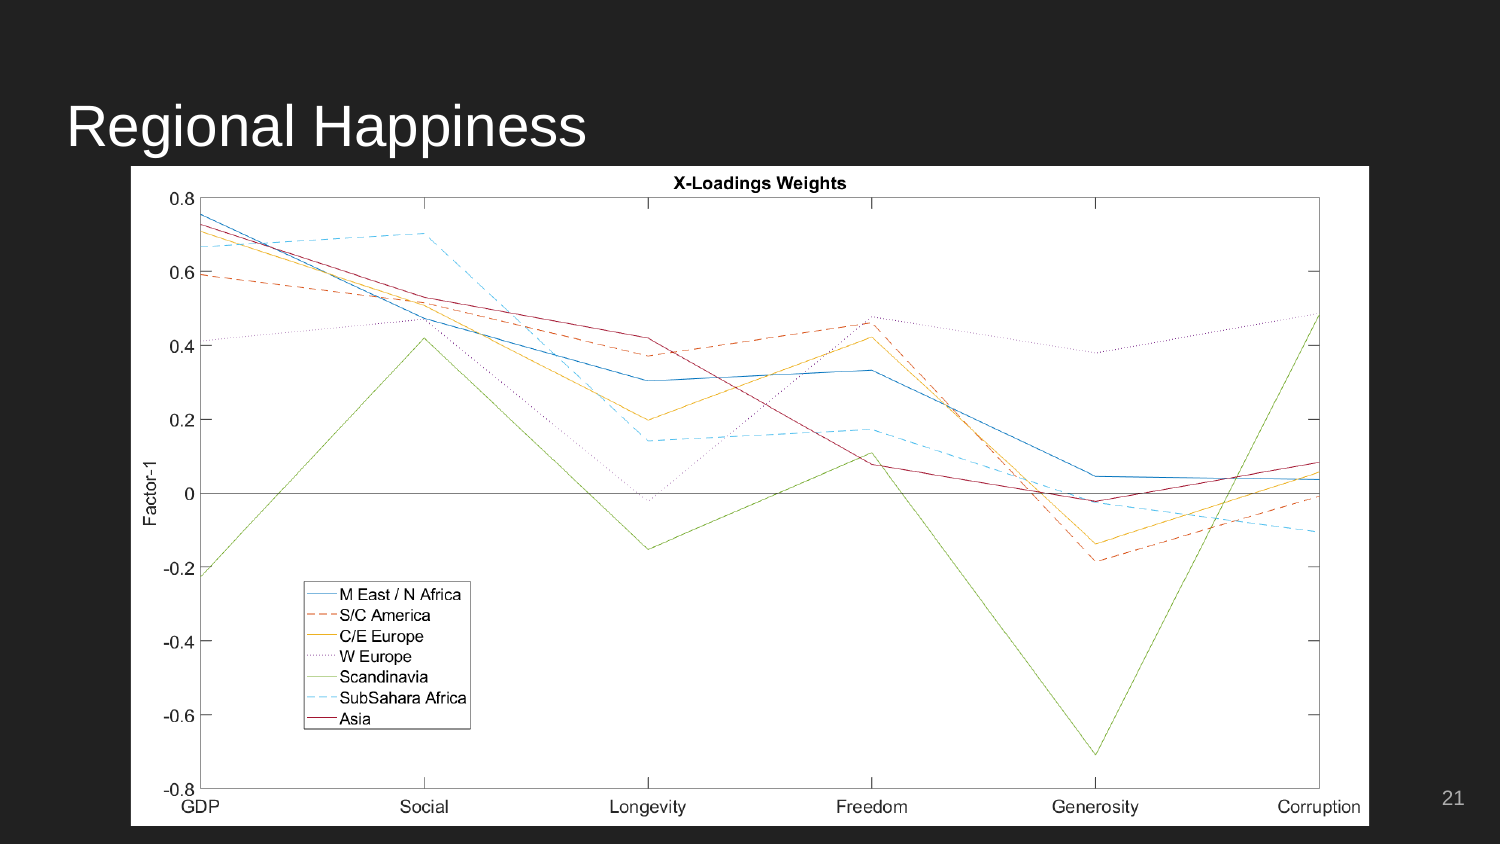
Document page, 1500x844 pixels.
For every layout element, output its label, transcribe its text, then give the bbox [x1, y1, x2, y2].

picture [130, 166, 1370, 826]
slide_number 21 [1389, 764, 1480, 830]
title Regional Happiness [51, 72, 1449, 167]
